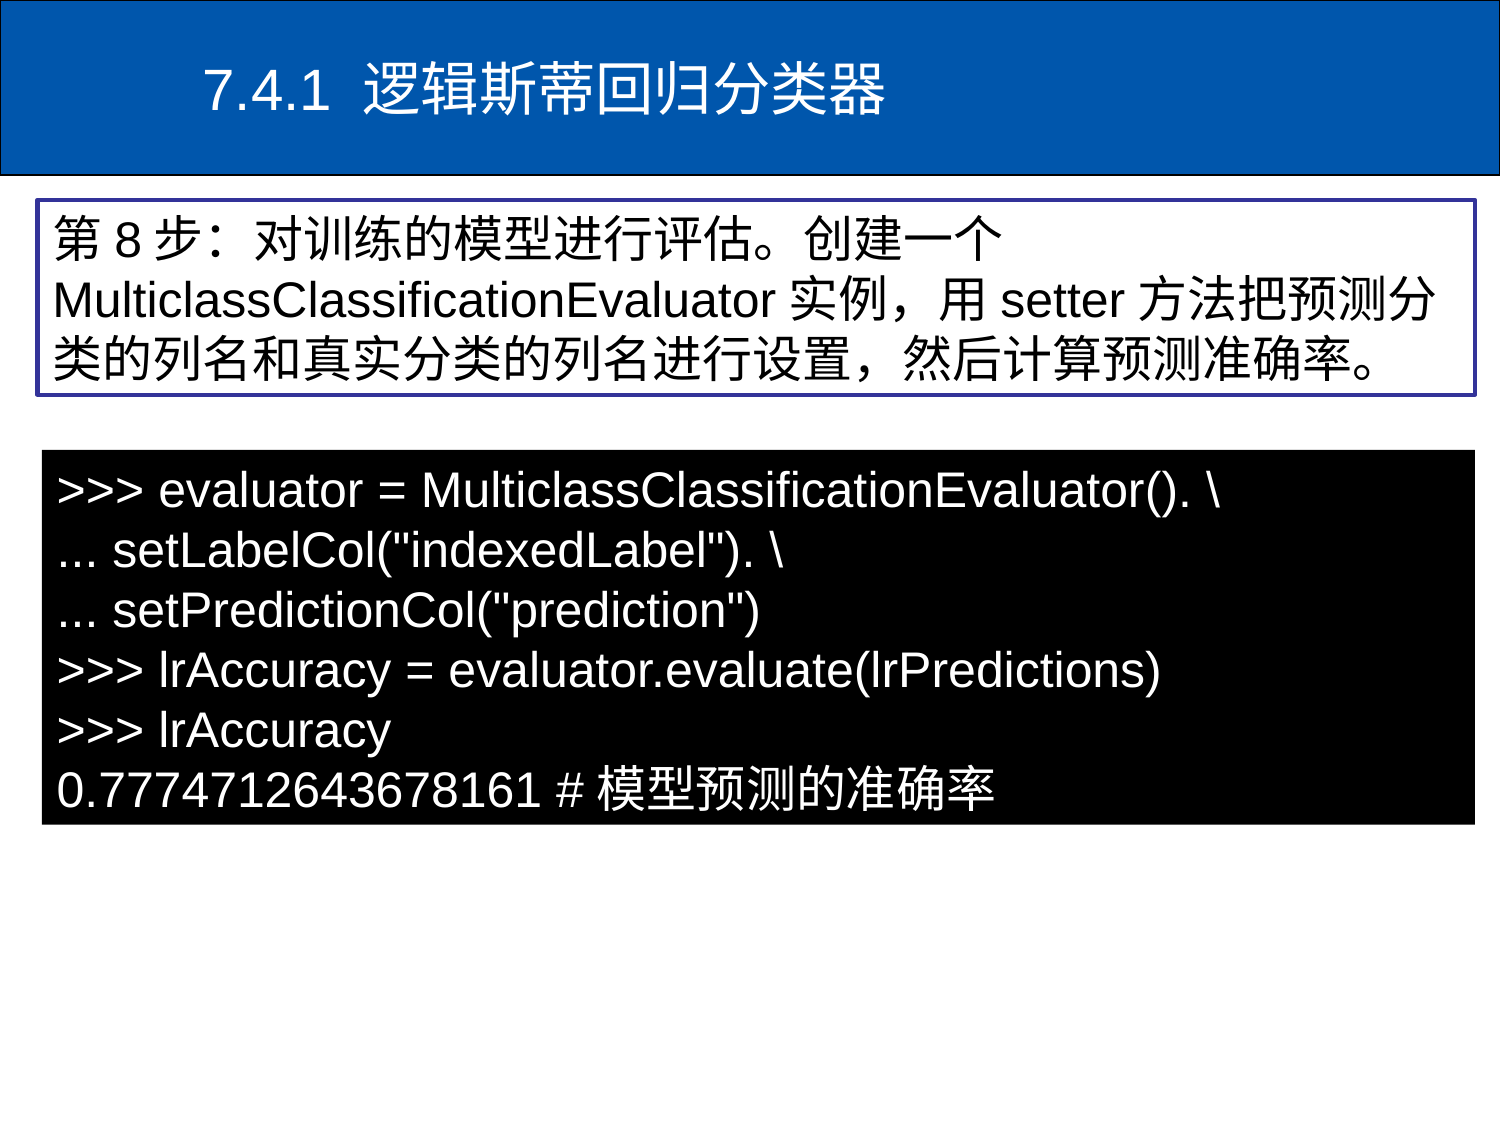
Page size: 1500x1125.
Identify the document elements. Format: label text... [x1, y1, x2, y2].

title 7.4.1 逻辑斯蒂回归分类器 [187, 12, 1500, 163]
text_box >>> evaluator = MulticlassClassificationEvaluator(). \ ... setLabelCol("indexedLabel"). \ ... setPredictionCol("prediction") >>> lrAccuracy = evaluator.evaluate(lrPredictions) >>> lrAccuracy 0.7774712643678161 #模型预测的准确率 [41, 449, 1475, 825]
text_box 第8步：对训练的模型进行评估。创建一个MulticlassClassificationEvaluator实例，用setter方法把预测分类的列名和真实分类的列名进行设置，然后计算预测准确率。 [35, 198, 1477, 397]
